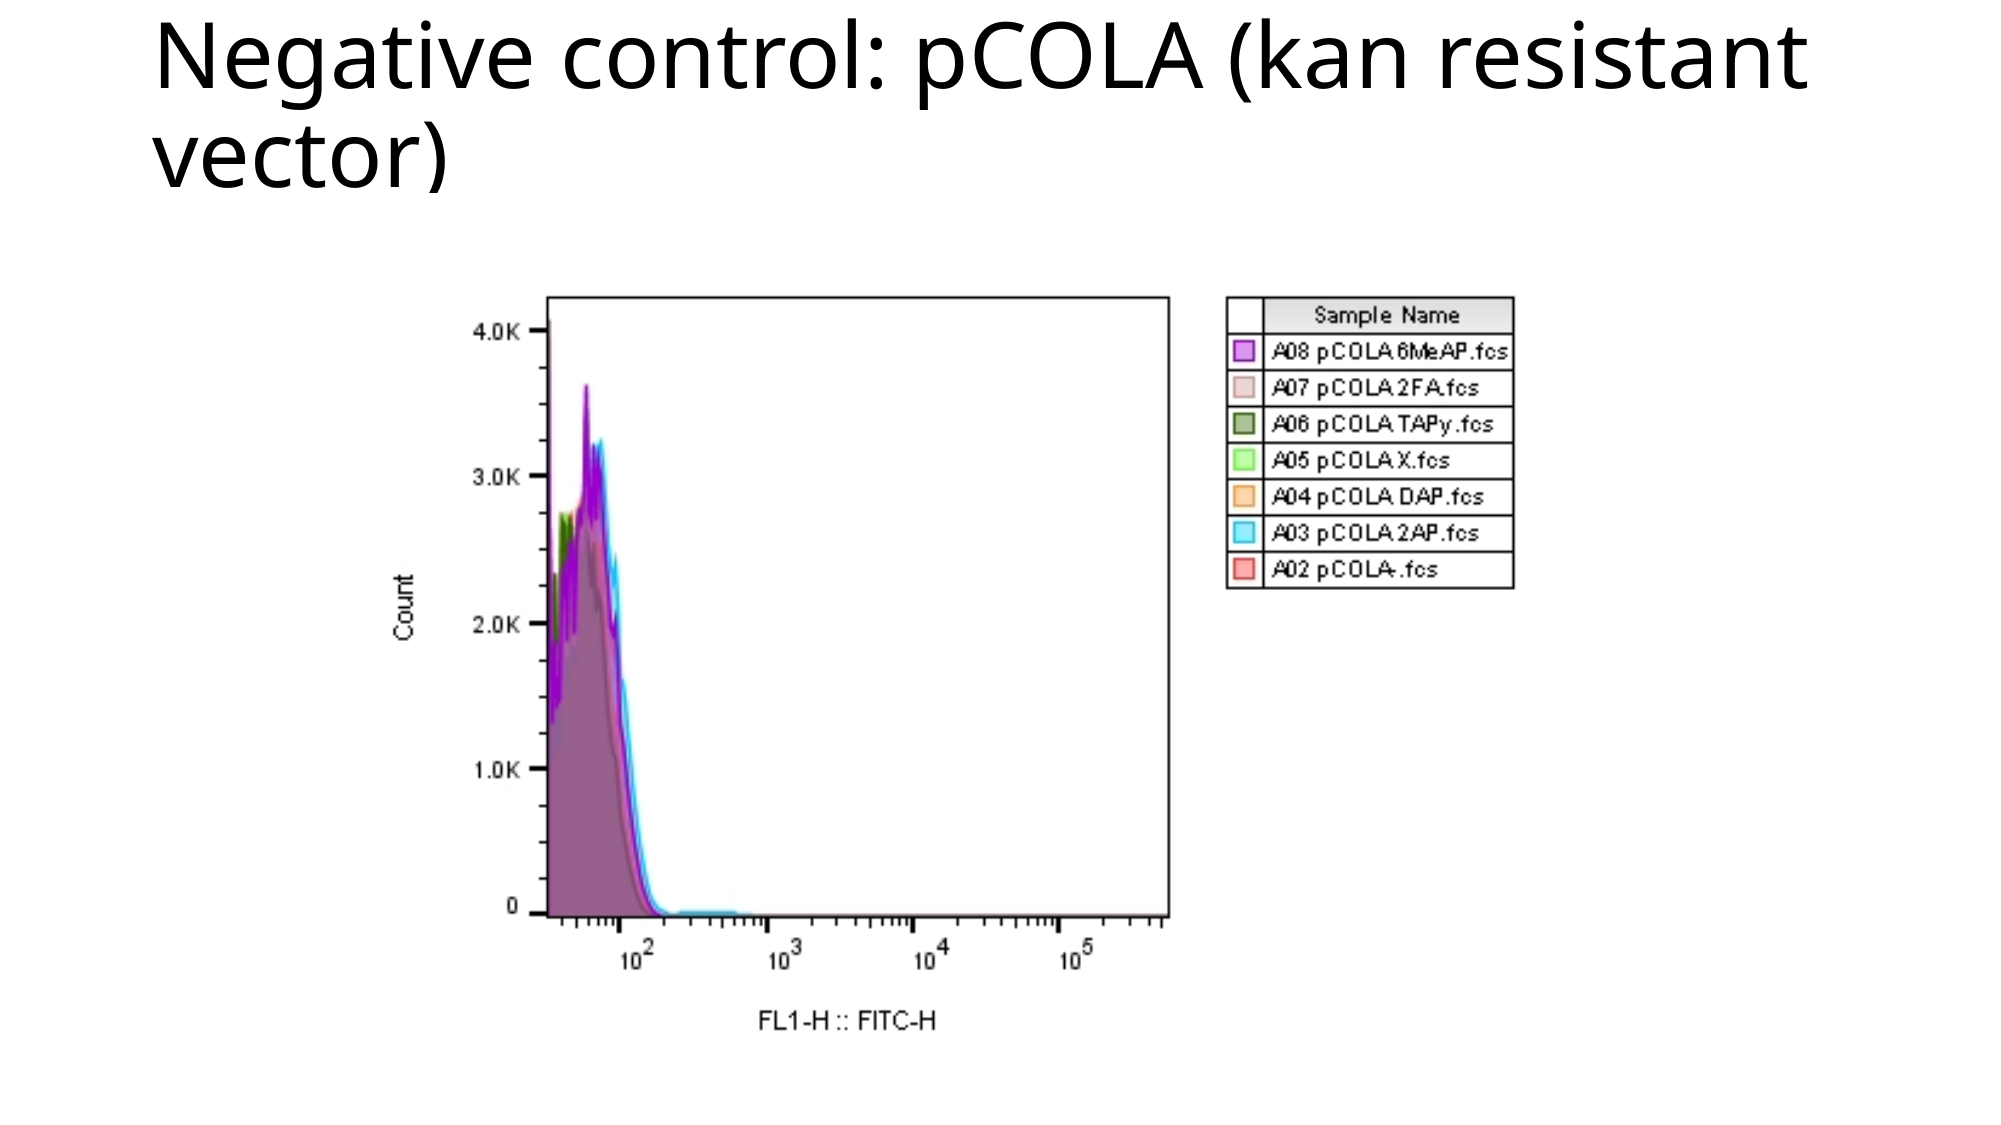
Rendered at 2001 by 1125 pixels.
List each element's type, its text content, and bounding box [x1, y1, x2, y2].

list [365, 193, 1695, 1125]
title Negative control: pCOLA (kan resistant vector) [137, 0, 1863, 218]
